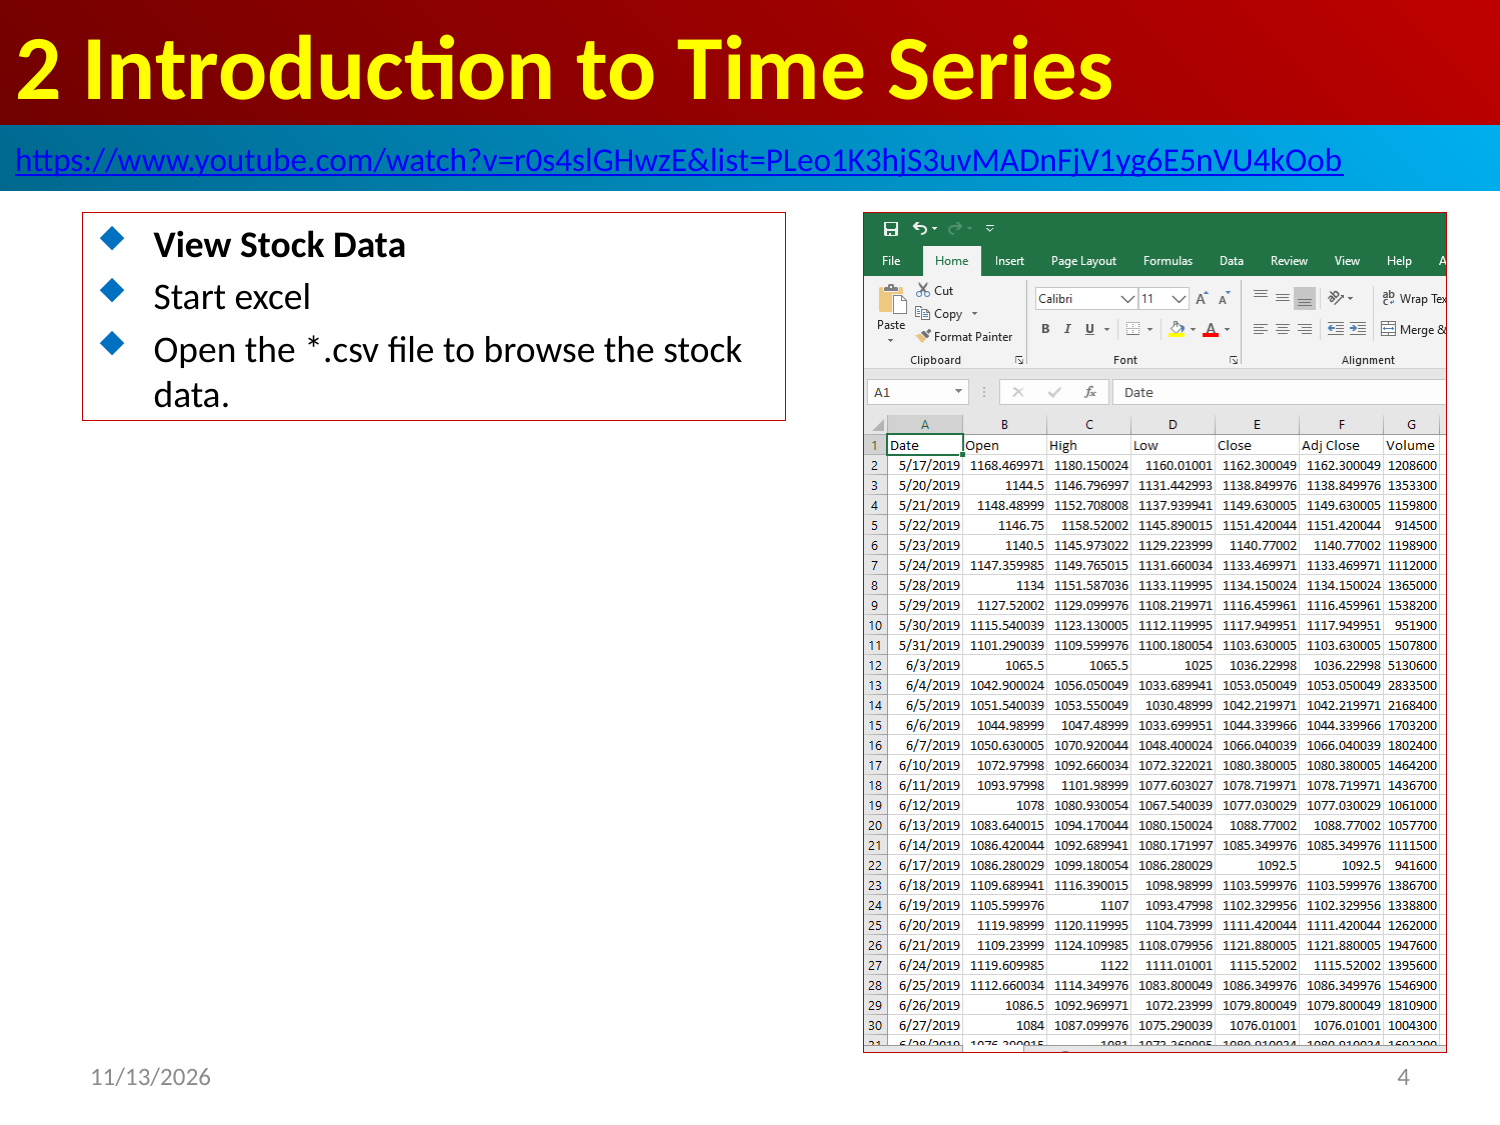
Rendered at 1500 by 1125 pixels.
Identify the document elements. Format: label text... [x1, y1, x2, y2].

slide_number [75, 1042, 425, 1109]
title 2 Introduction to Time Series [0, 0, 1500, 125]
text_box https://www.youtube.com/watch?v=r0s4slGHwzE&list=PLeo1K3hjS3uvMADnFjV1yg6E5nVU4kOob [0, 125, 1500, 191]
picture [863, 211, 1448, 1054]
subtitle View Stock Data Start excel Open the *.csv file to browse the stock data. [82, 212, 786, 421]
slide_number 4 [1074, 1061, 1425, 1109]
